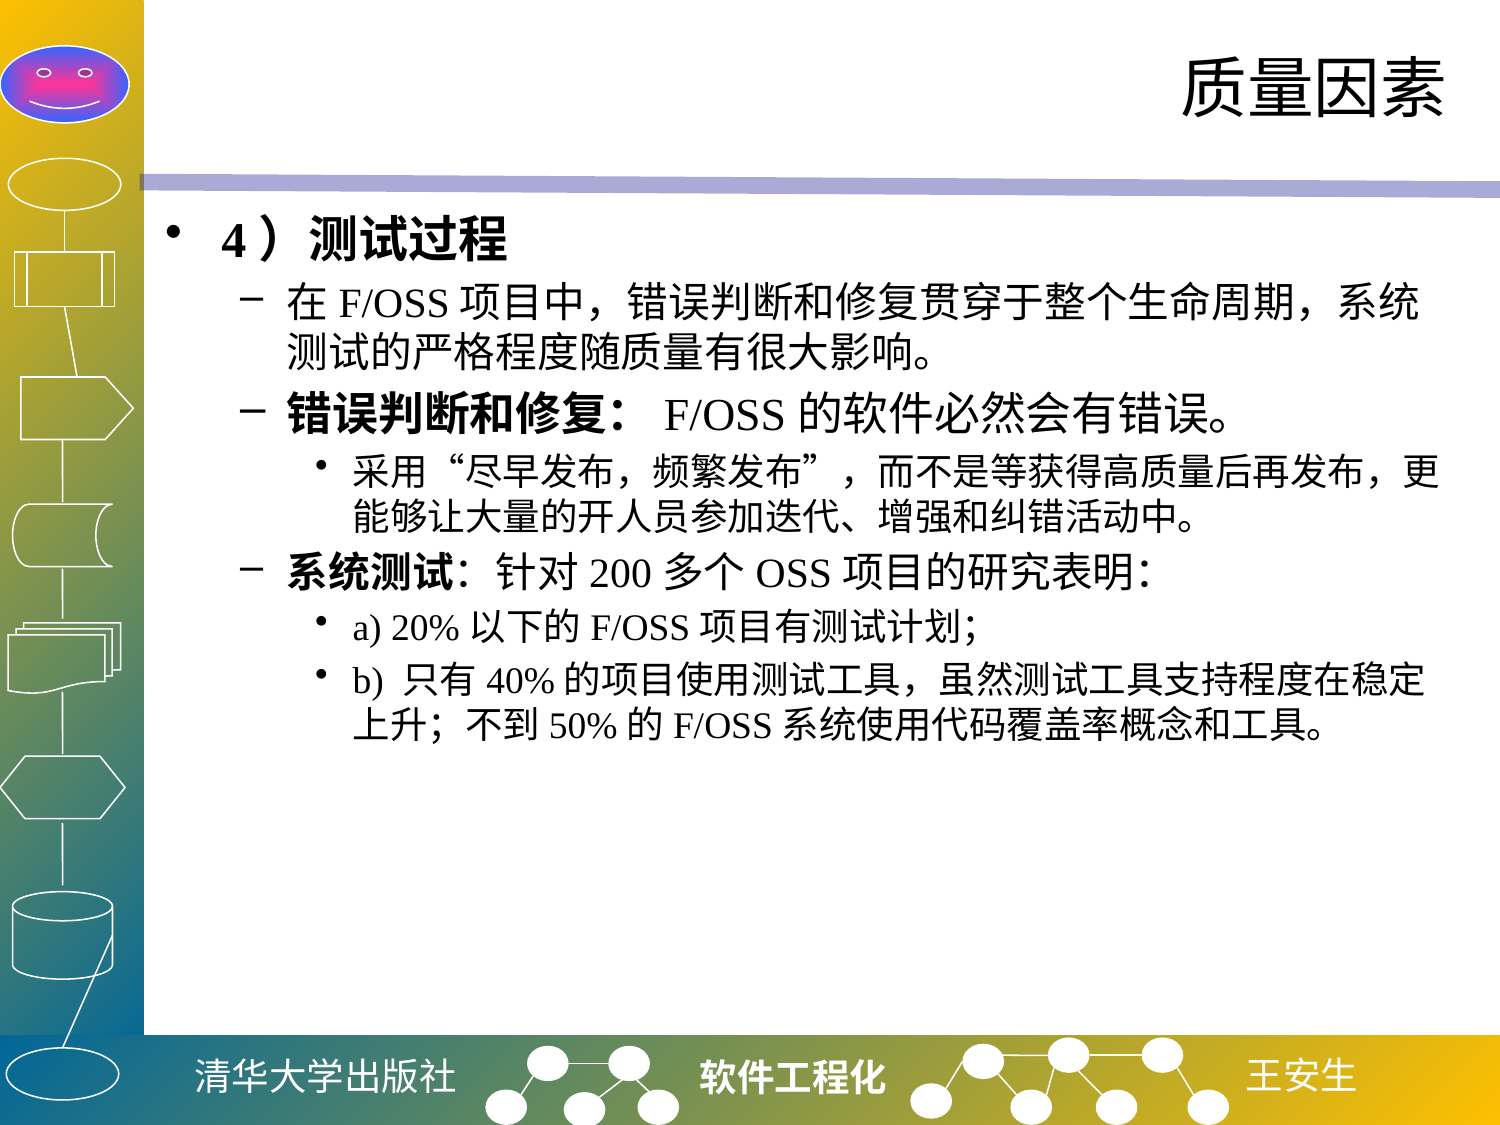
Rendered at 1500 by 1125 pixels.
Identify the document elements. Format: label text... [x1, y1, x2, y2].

title 质量因素 [187, 24, 1463, 147]
list 4）测试过程 在F/OSS项目中，错误判断和修复贯穿于整个生命周期，系统测试的严格程度随质量有很大影响。 错误判断和修复：F/OSS的软件必然会有错误。 采用“尽早发布，频繁发布”，而不是等获得高质量后再发布，更能够让大量的开人员参加迭代、增强和纠错活动中。 系统测试：针对200多个OSS项目的研究表明： a) 20%以下的F/OSS项目有测试计划； b) 只有40%的项目使用测试工具，虽然测试工具支持程度在稳定上升；不到50%的F/OSS系统使用代码覆盖率概念和工具。 [149, 199, 1463, 1005]
